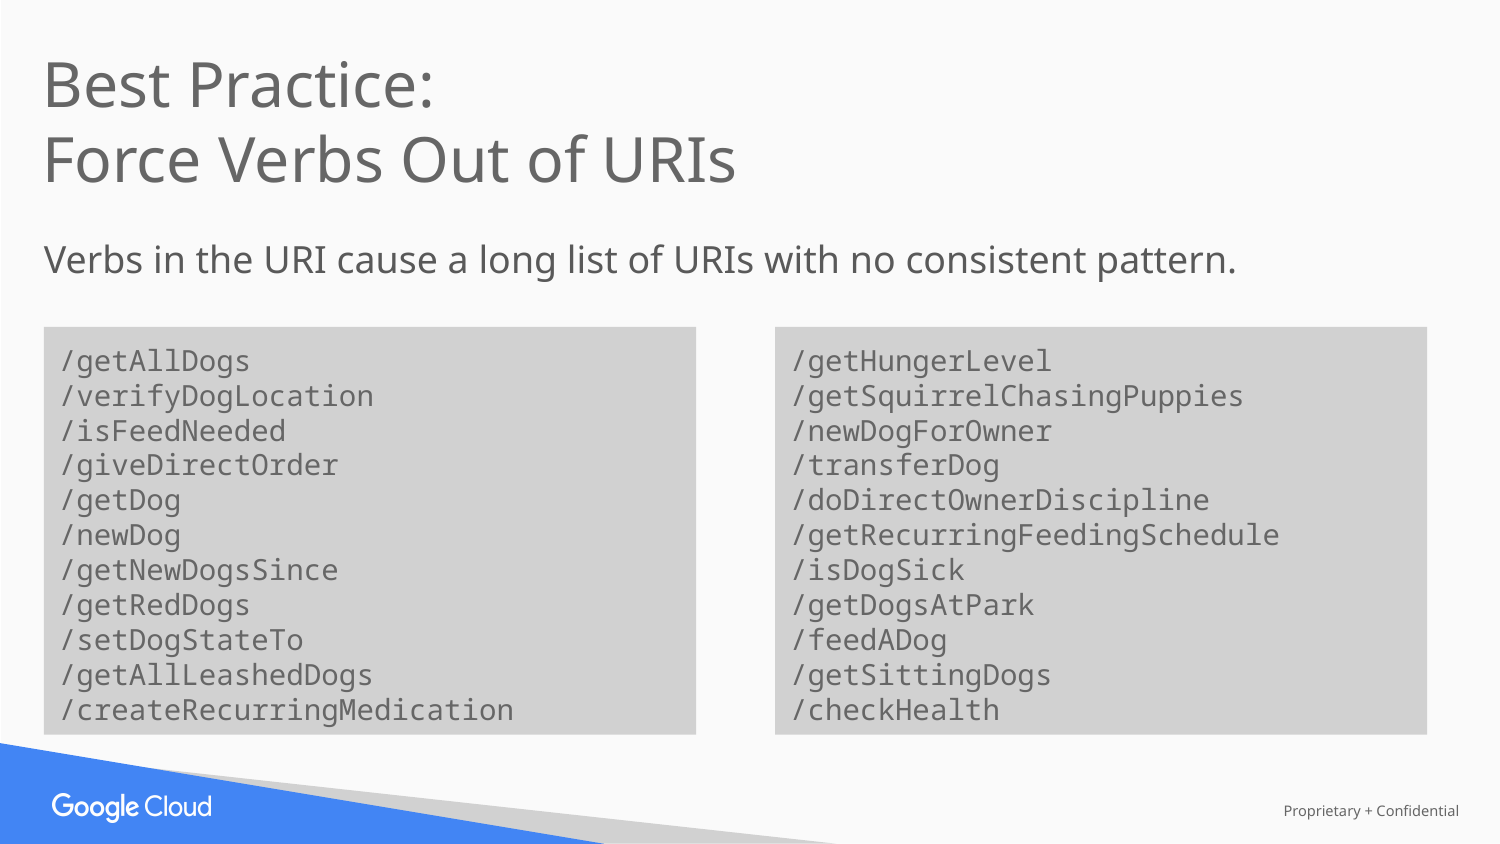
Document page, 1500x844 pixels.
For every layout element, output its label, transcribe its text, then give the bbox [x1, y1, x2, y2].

text_box /getAllDogs /verifyDogLocation /isFeedNeeded /giveDirectOrder /getDog /newDog /getNewDogsSince /getRedDogs /setDogStateTo /getAllLeashedDogs /createRecurringMedication [43, 326, 697, 735]
picture [52, 793, 211, 823]
title Best Practice: Force Verbs Out of URIs [27, 45, 1113, 210]
list Verbs in the URI cause a long list of URIs with no consistent pattern. [28, 214, 1428, 278]
text_box /getHungerLevel /getSquirrelChasingPuppies /newDogForOwner /transferDog /doDirectOwnerDiscipline /getRecurringFeedingSchedule /isDogSick /getDogsAtPark /feedADog /getSittingDogs /checkHealth [775, 326, 1428, 735]
